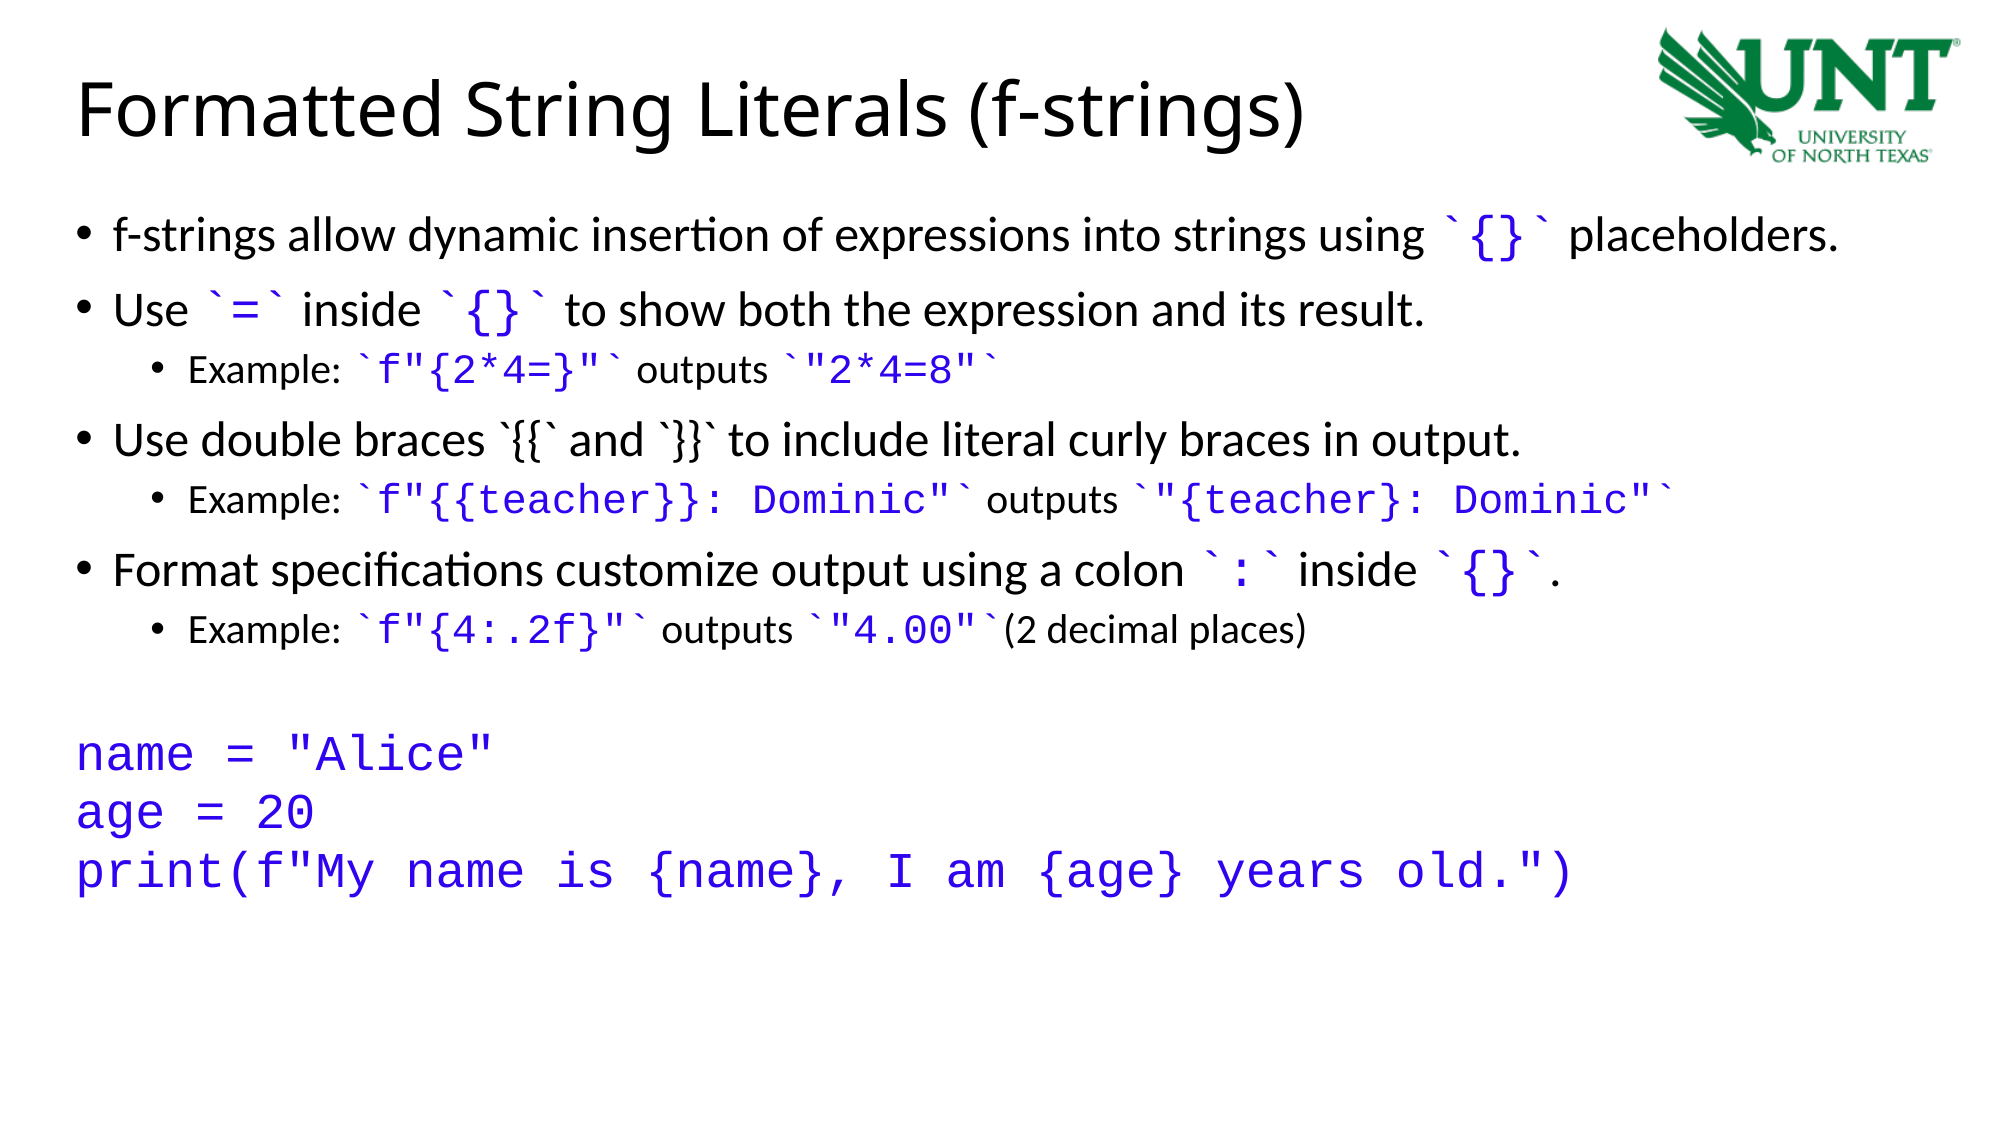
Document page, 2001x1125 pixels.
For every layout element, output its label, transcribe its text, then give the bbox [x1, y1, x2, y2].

picture [1572, 0, 2001, 206]
title Formatted String Literals (f-strings) [60, 35, 1786, 188]
list f-strings allow dynamic insertion of expressions into strings using `{}` placeholders. Use `=` inside `{}` to show both the expression and its result. Example: `f"{2*4=}"` outputs `"2*4=8"` Use double braces `{{` and `}}` to include literal curly braces in output. Example: `f"{{teacher}}: Dominic"` outputs `"{teacher}: Dominic"` Format specifications customize output using a colon `:` inside `{}`. Example: `f"{4:.2f}"` outputs `"4.00"`(2 decimal places) name = "Alice" age = 20 print(f"My name is {name}, I am {age} years old.") [60, 200, 1863, 1019]
